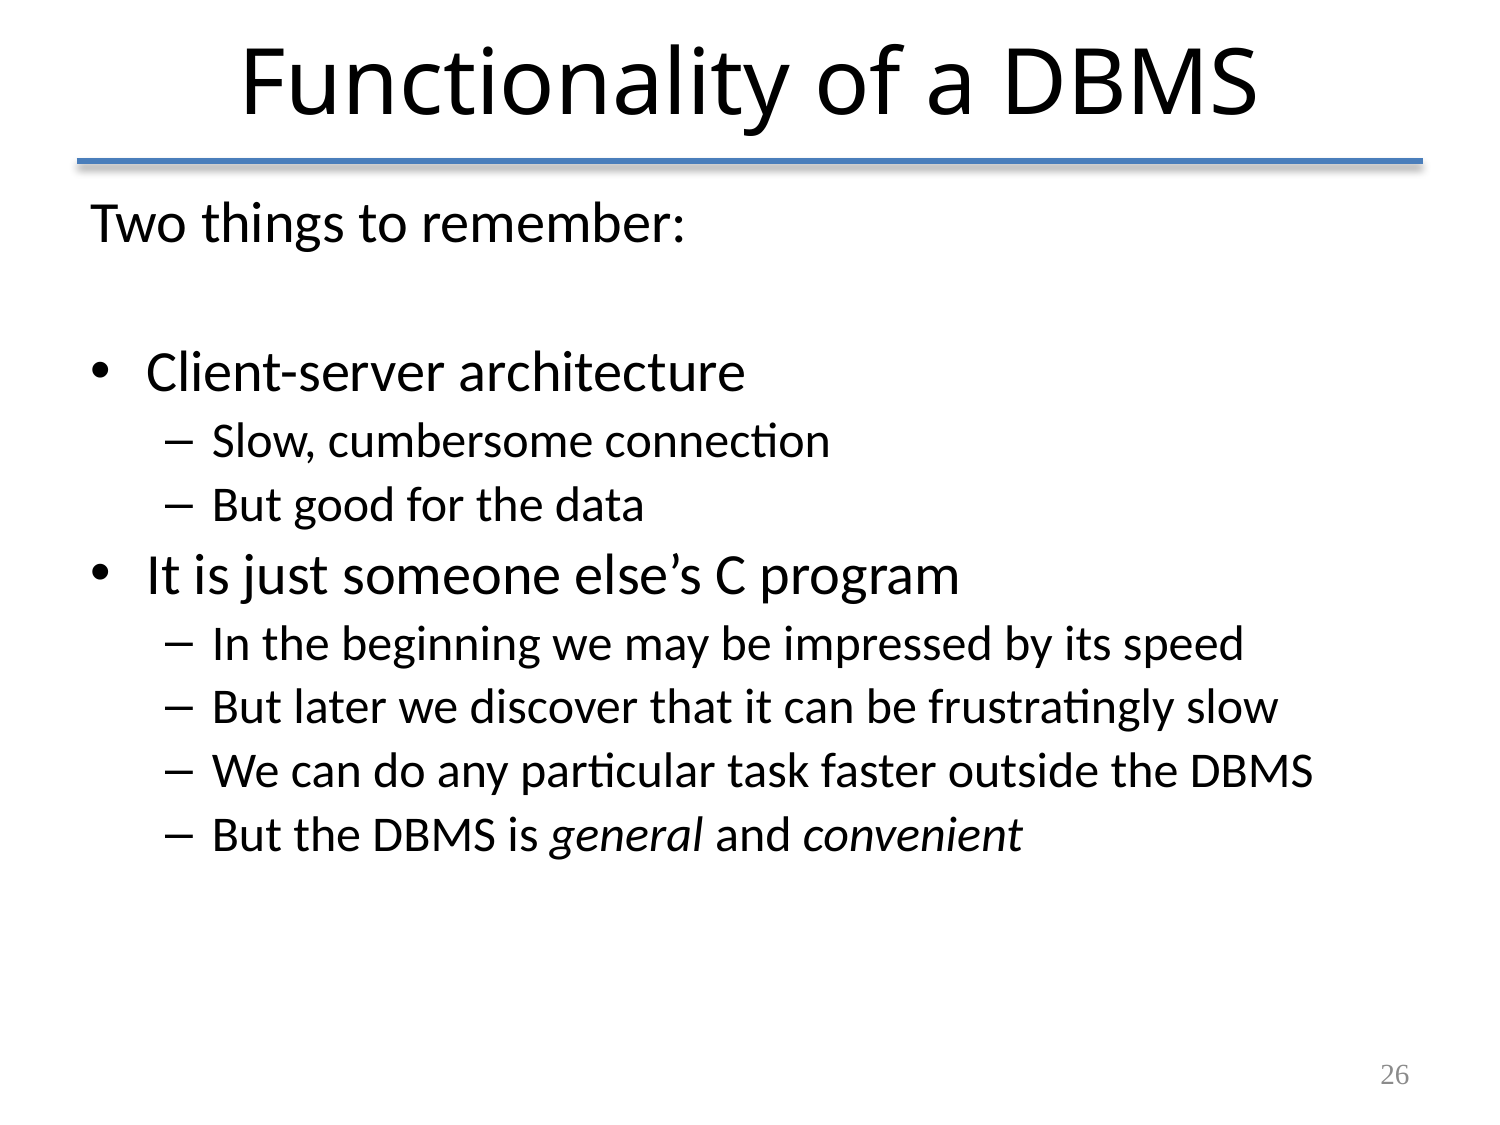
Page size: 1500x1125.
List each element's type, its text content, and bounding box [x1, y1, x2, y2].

title Functionality of a DBMS [75, 0, 1425, 161]
slide_number 26 [1074, 1042, 1425, 1103]
list Two things to remember: Client-server architecture Slow, cumbersome connection But good for the data It is just someone else’s C program In the beginning we may be impressed by its speed But later we discover that it can be frustratingly slow We can do any particular task faster outside the DBMS But the DBMS is general and convenient [75, 184, 1425, 1005]
